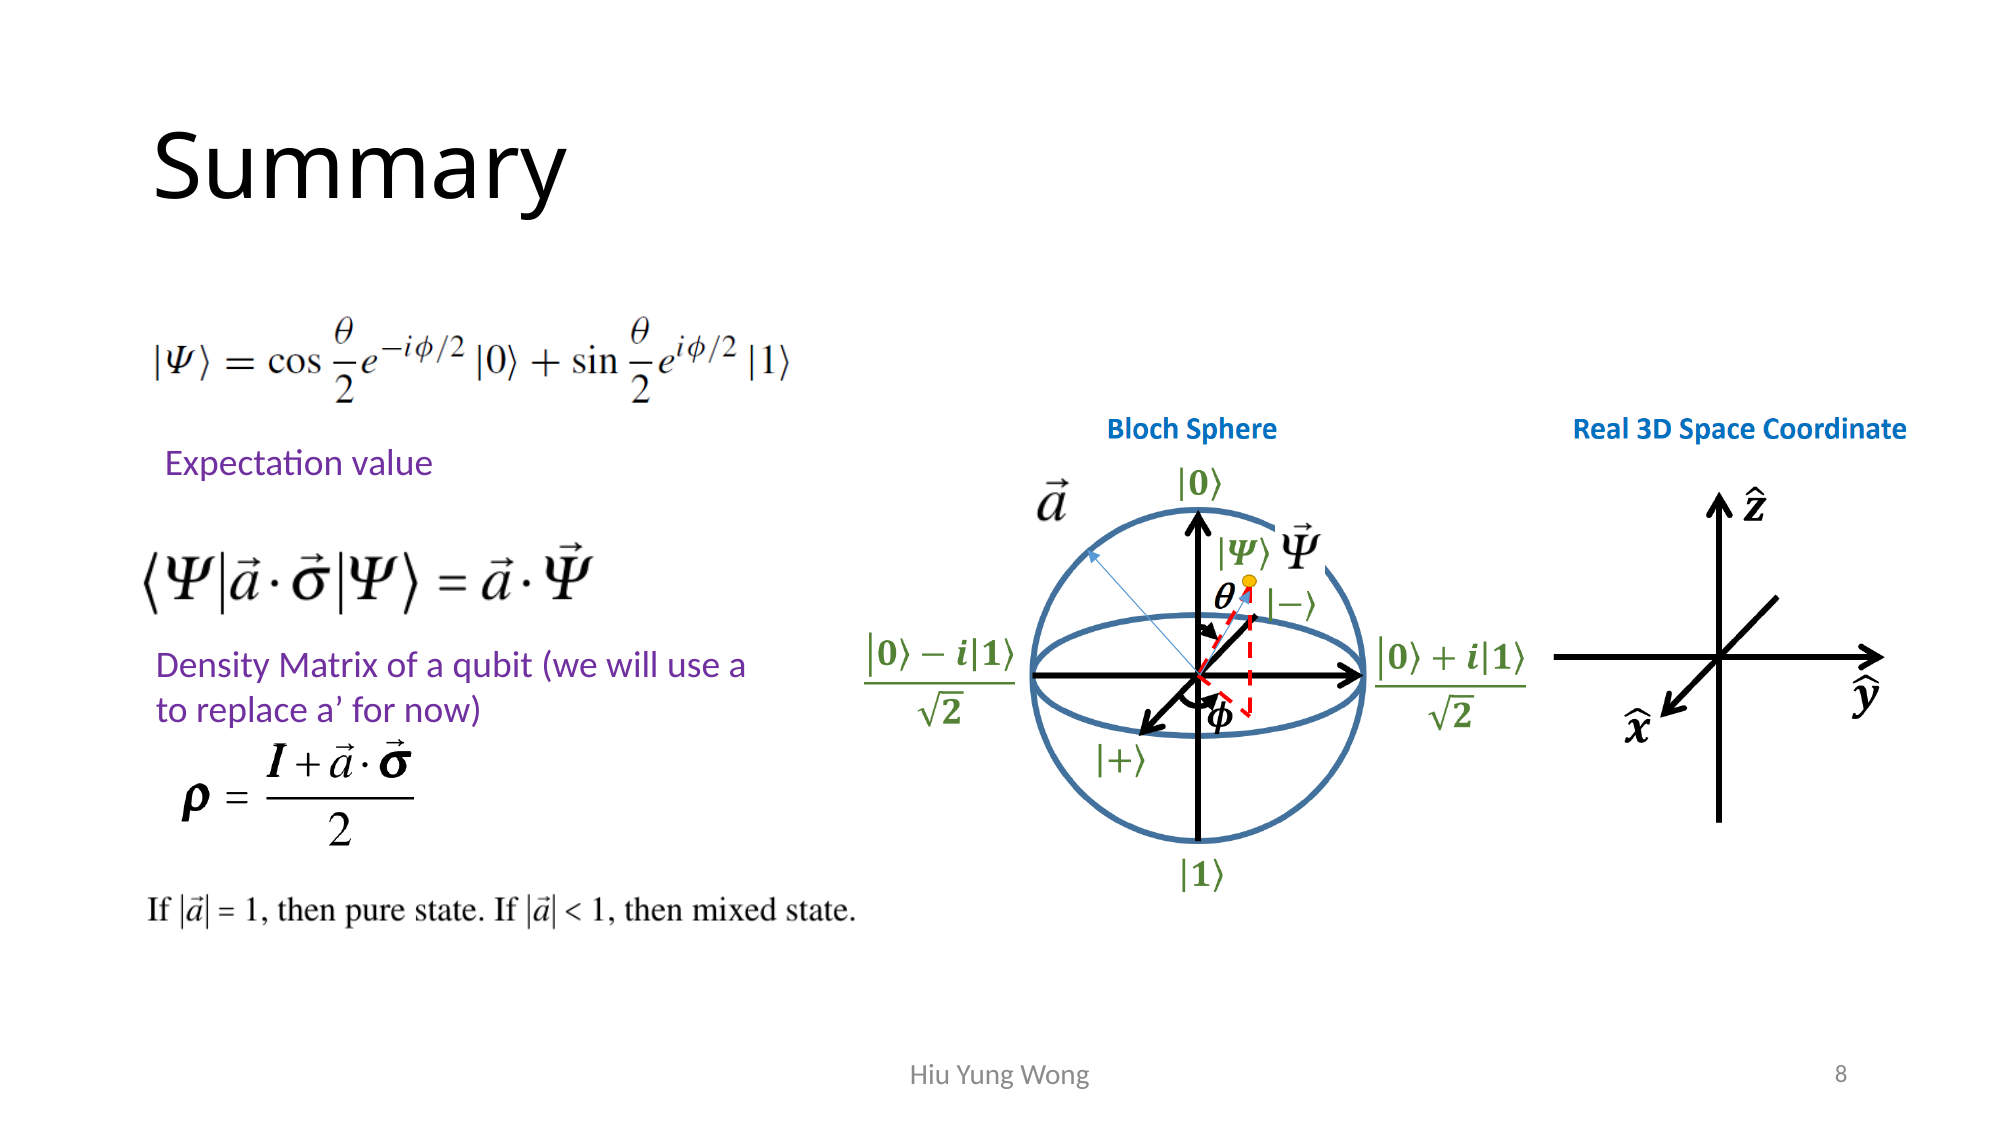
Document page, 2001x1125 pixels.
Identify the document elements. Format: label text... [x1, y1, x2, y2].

picture [149, 719, 432, 868]
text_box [837, 387, 1928, 916]
text_box Density Matrix of a qubit (we will use a to replace a’ for now) [141, 632, 782, 738]
picture [107, 519, 645, 627]
footer Hiu Yung Wong [662, 1042, 1338, 1103]
picture [140, 871, 873, 946]
text_box Expectation value [150, 430, 638, 491]
picture [112, 285, 825, 430]
title Summary [137, 59, 1863, 278]
slide_number 8 [1412, 1042, 1863, 1103]
